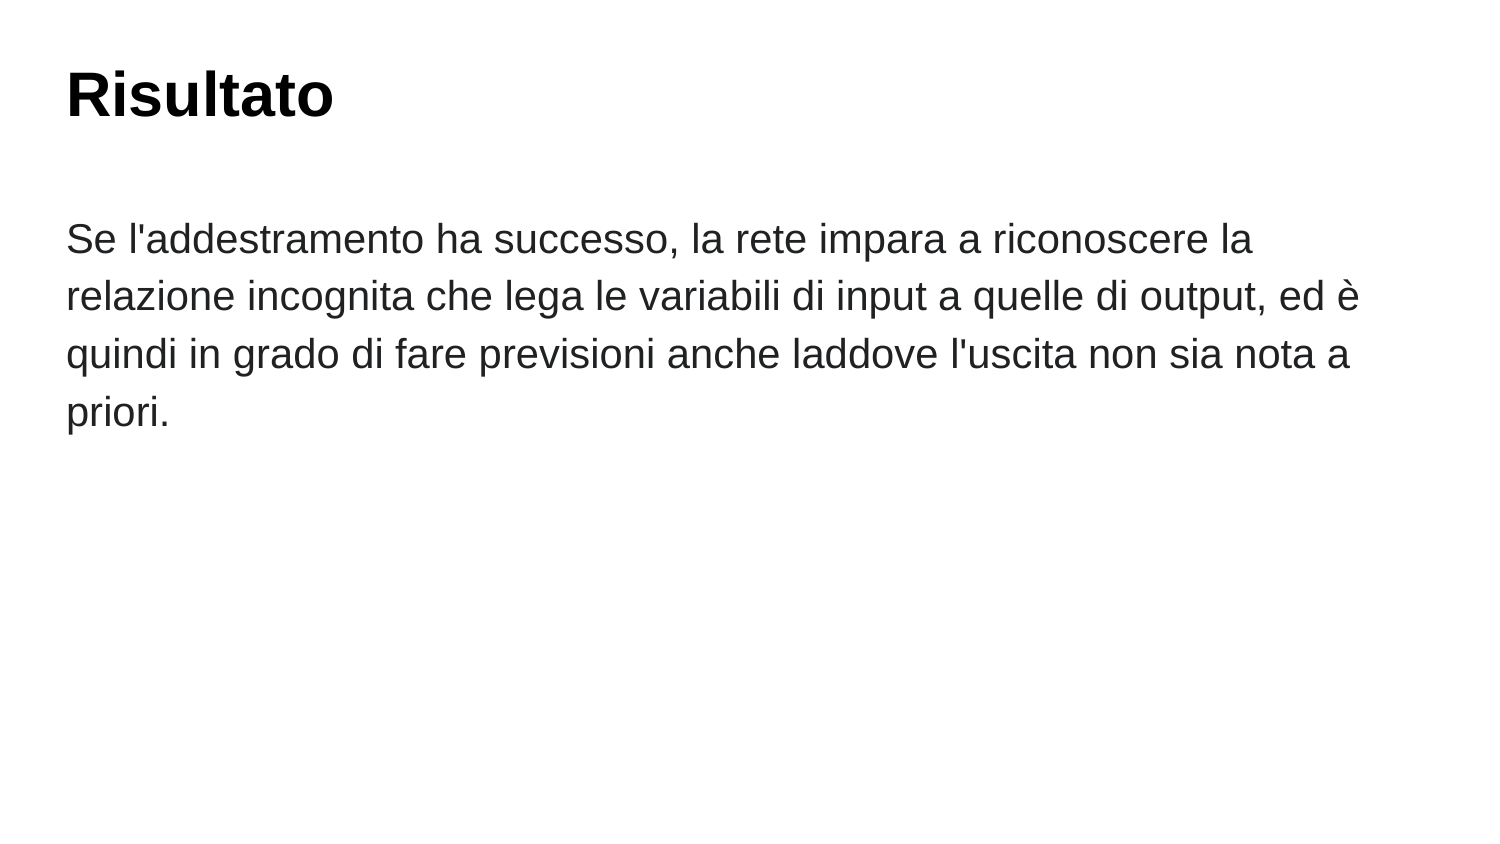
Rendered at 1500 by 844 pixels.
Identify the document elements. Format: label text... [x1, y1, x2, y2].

title Risultato [51, 38, 1449, 133]
list Se l'addestramento ha successo, la rete impara a riconoscere la relazione incognita che lega le variabili di input a quelle di output, ed è quindi in grado di fare previsioni anche laddove l'uscita non sia nota a priori. [51, 189, 1449, 750]
